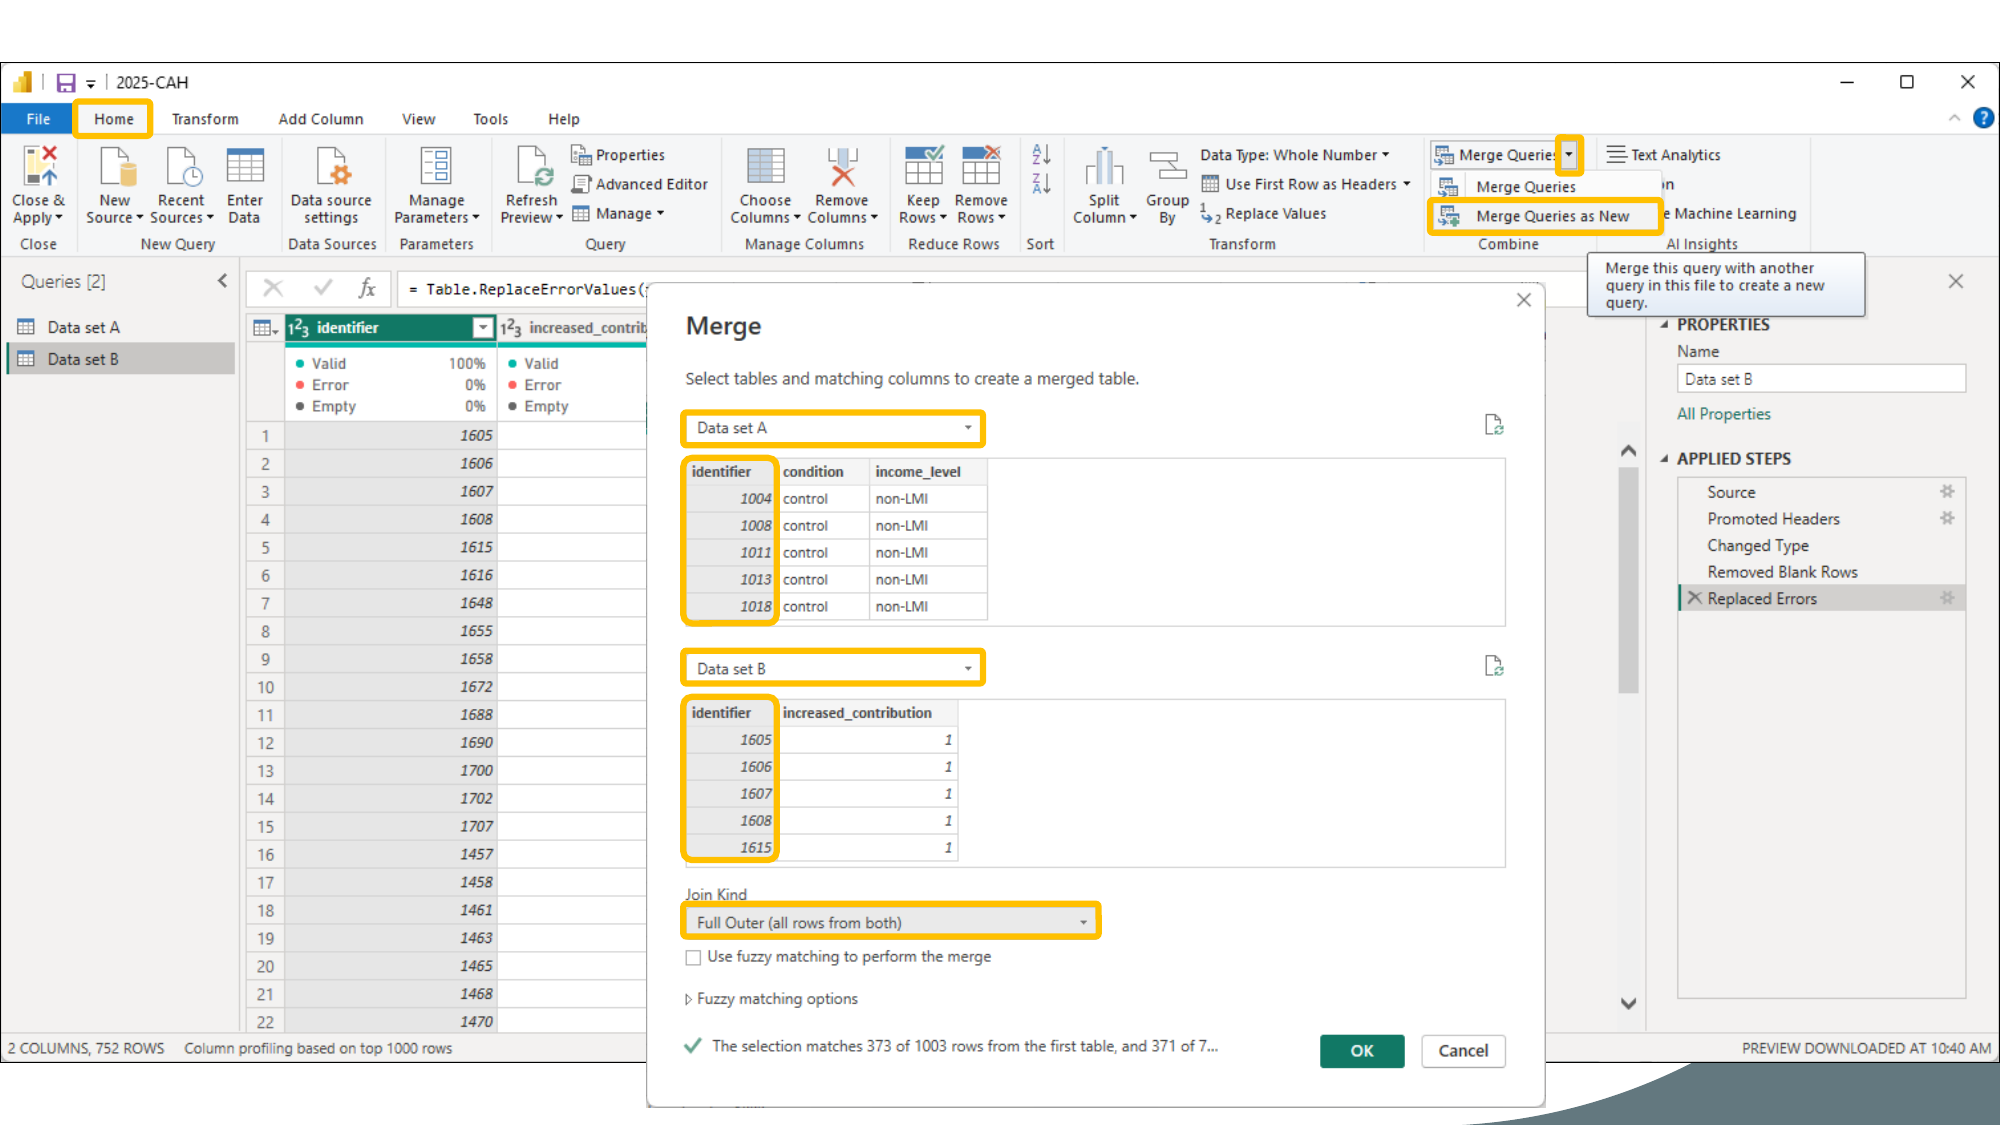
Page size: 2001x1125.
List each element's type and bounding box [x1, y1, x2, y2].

text_box [646, 282, 1546, 1108]
text_box [0, 62, 2000, 1063]
